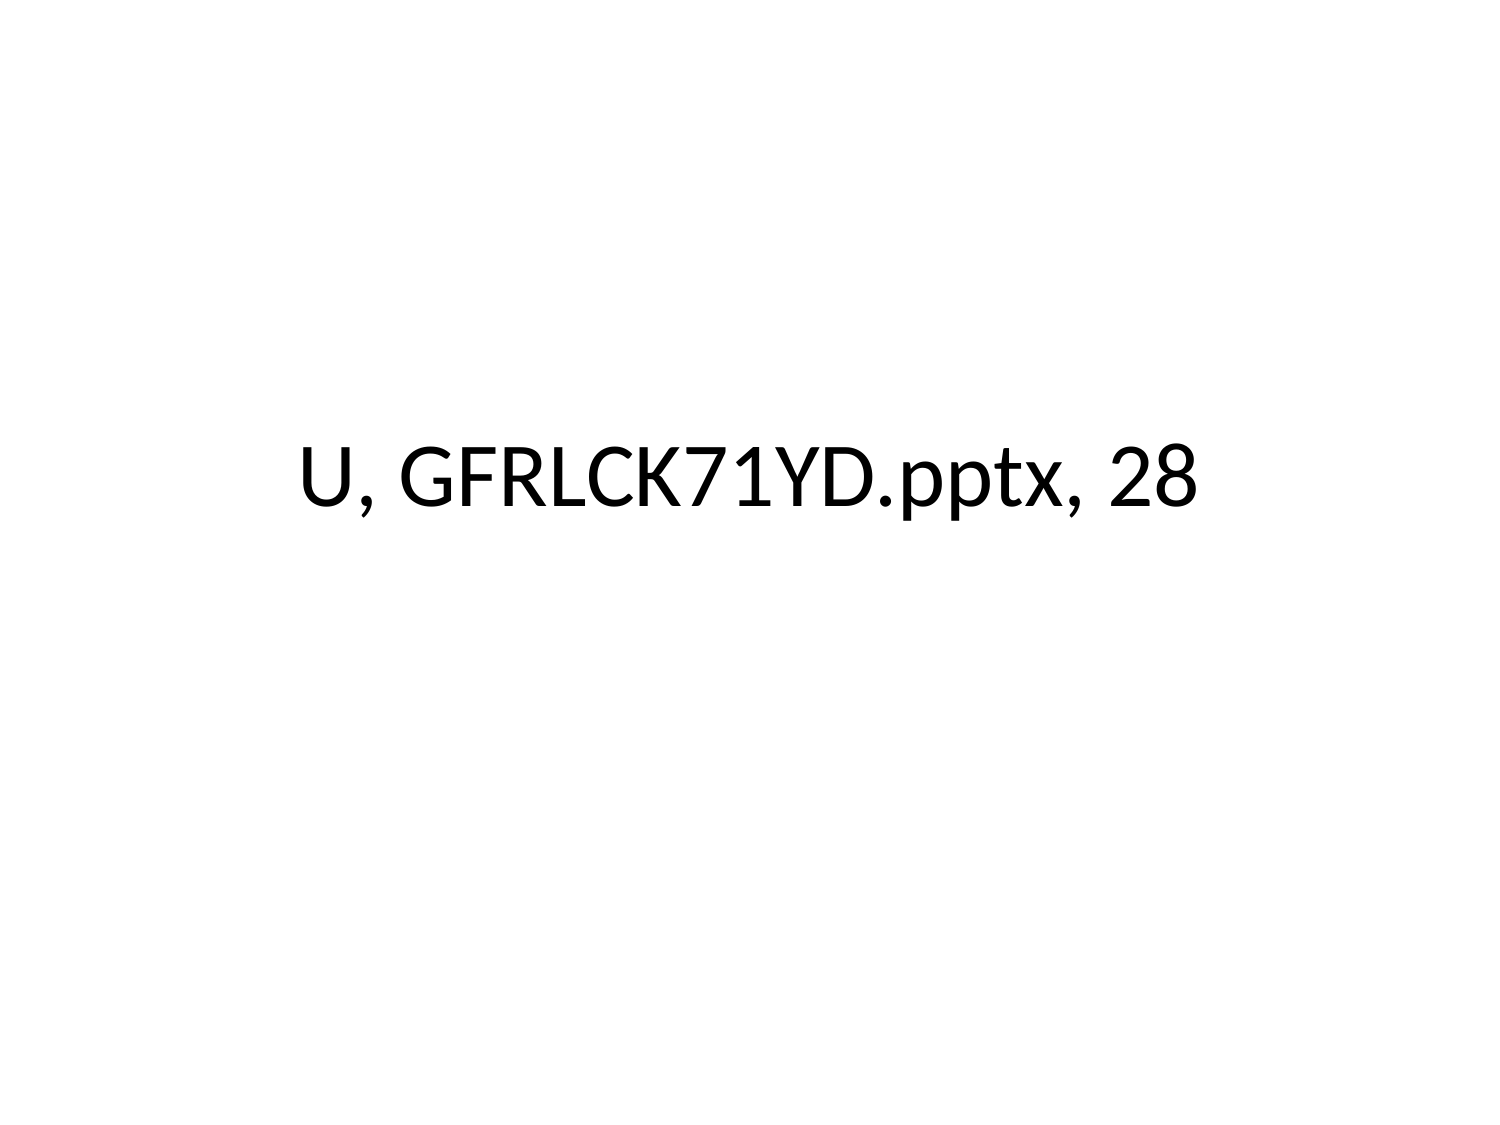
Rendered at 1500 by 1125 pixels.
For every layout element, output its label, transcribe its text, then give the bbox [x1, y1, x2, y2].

title U, GFRLCK71YD.pptx, 28 [112, 349, 1388, 591]
